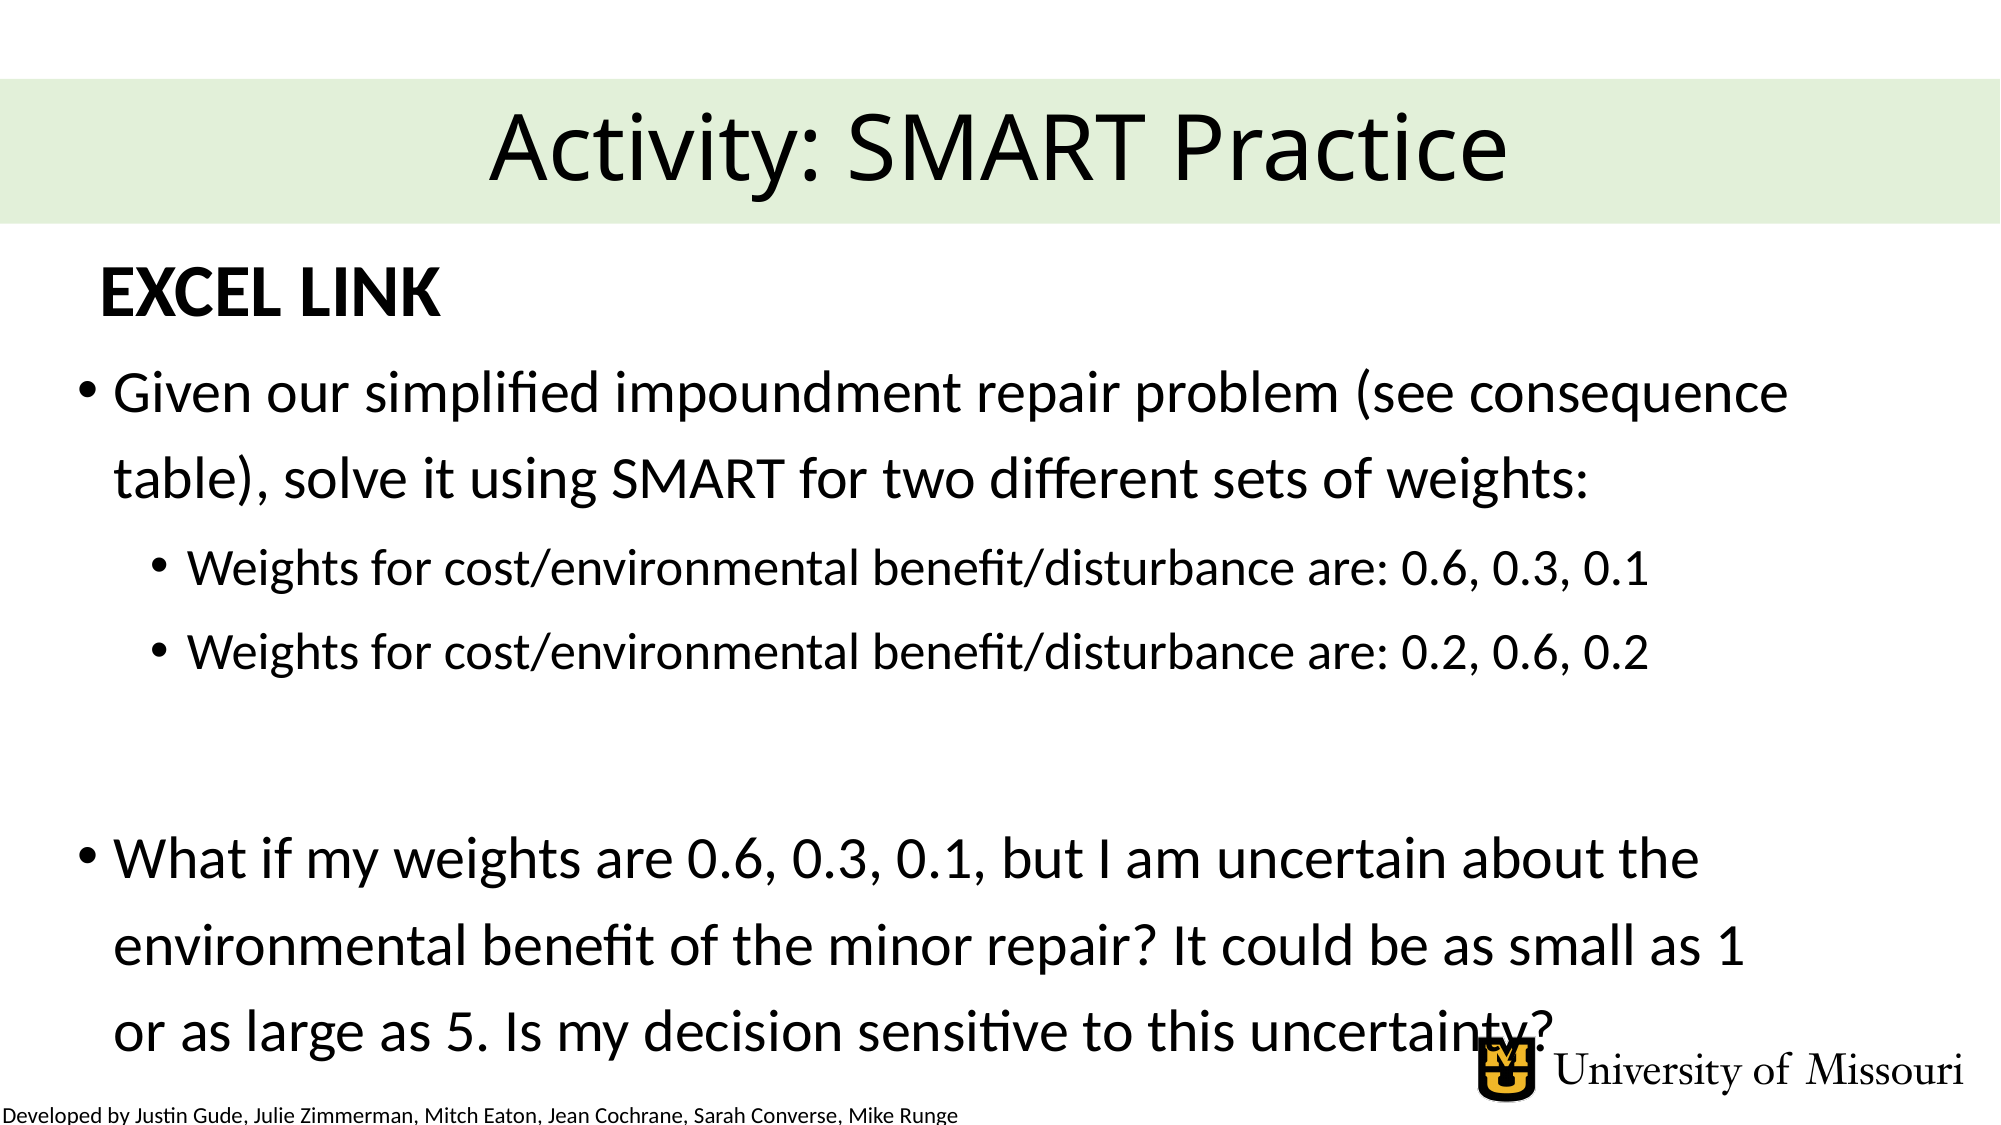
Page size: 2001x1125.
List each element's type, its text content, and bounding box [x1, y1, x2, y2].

text_box Developed by Justin Gude, Julie Zimmerman, Mitch Eaton, Jean Cochrane, Sarah Converse, Mike Runge [0, 1092, 1458, 1125]
list Given our simplified impoundment repair problem (see consequence table), solve it using SMART for two different sets of weights: Weights for cost/environmental benefit/disturbance are: 0.6, 0.3, 0.1 Weights for cost/environmental benefit/disturbance are: 0.2, 0.6, 0.2 What if my weights are 0.6, 0.3, 0.1, but I am uncertain about the environmental benefit of the minor repair? It could be as small as 1 or as large as 5. Is my decision sensitive to this uncertainty? [62, 330, 1819, 1093]
text_box Activity: SMART Practice [0, 78, 2000, 224]
text_box EXCEL LINK [84, 234, 535, 340]
picture [1458, 1017, 1982, 1121]
